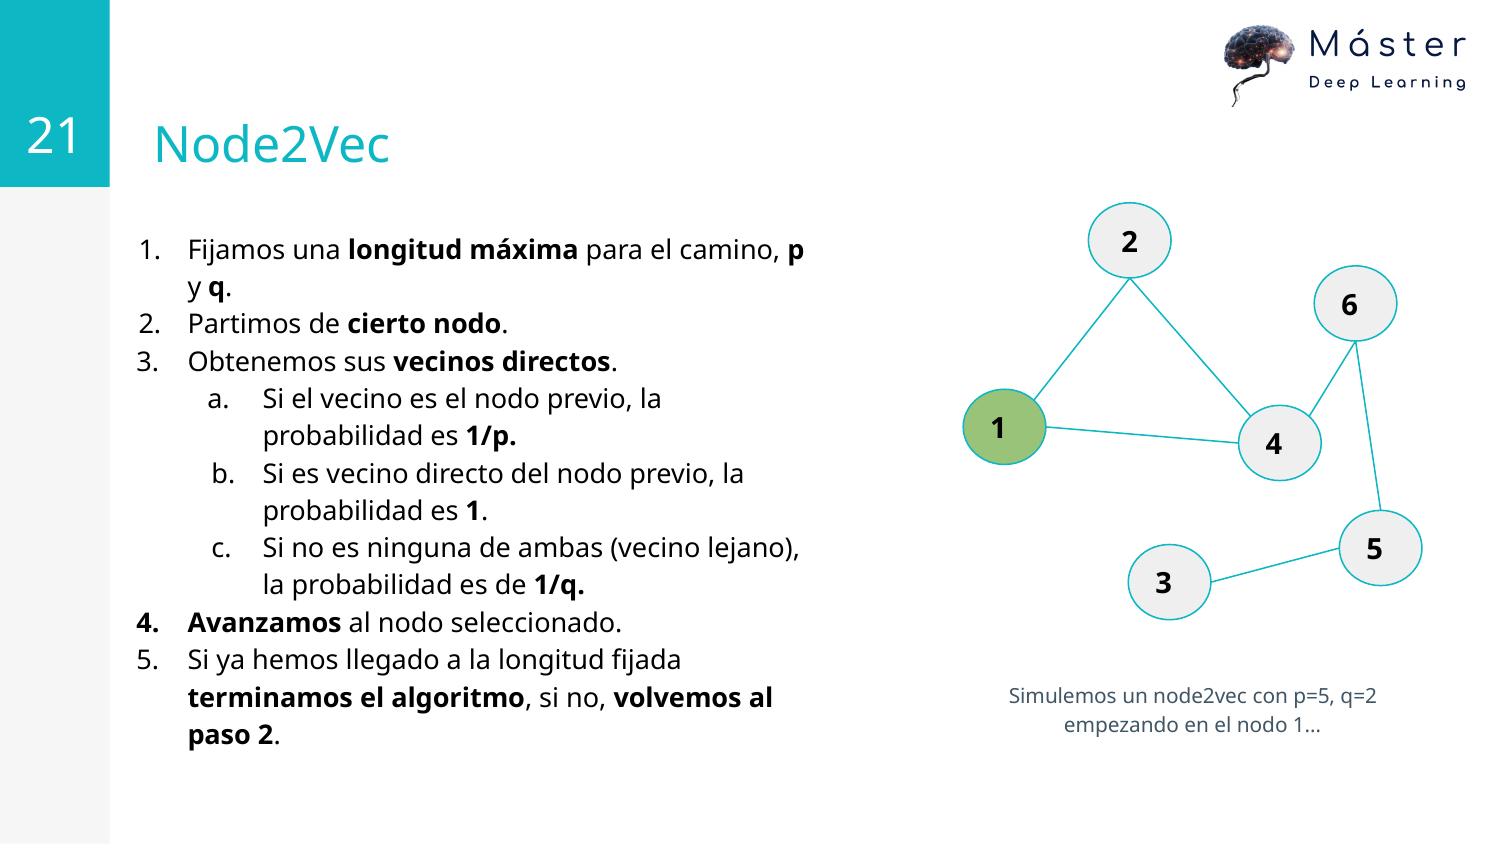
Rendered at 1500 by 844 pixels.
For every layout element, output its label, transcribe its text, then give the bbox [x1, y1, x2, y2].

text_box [1355, 340, 1381, 511]
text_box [1308, 340, 1354, 417]
text_box 6 [1314, 265, 1397, 339]
text_box 2 [1088, 202, 1172, 276]
text_box 3 [1128, 544, 1211, 620]
text_box Simulemos un node2vec con p=5, q=2 empezando en el nodo 1… [946, 663, 1439, 752]
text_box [1033, 277, 1130, 401]
text_box Fijamos una longitud máxima para el camino, p y q. Partimos de cierto nodo. Obtenemos sus vecinos directos. Si el vecino es el nodo previo, la probabilidad es 1/p. Si es vecino directo del nodo previo, la probabilidad es 1. Si no es ninguna de ambas (vecino lejano), la probabilidad es de 1/q. Avanzamos al nodo seleccionado. Si ya hemos llegado a la longitud fijada terminamos el algoritmo, si no, volvemos al paso 2. [97, 212, 832, 833]
text_box 5 [1339, 510, 1422, 586]
picture [1211, 11, 1483, 111]
text_box 4 [1239, 405, 1322, 481]
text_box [1129, 277, 1251, 417]
slide_number ‹#› [0, 0, 110, 187]
text_box 1 [963, 389, 1046, 465]
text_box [1210, 547, 1340, 583]
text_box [1045, 426, 1239, 444]
title Node2Vec [138, 0, 722, 188]
